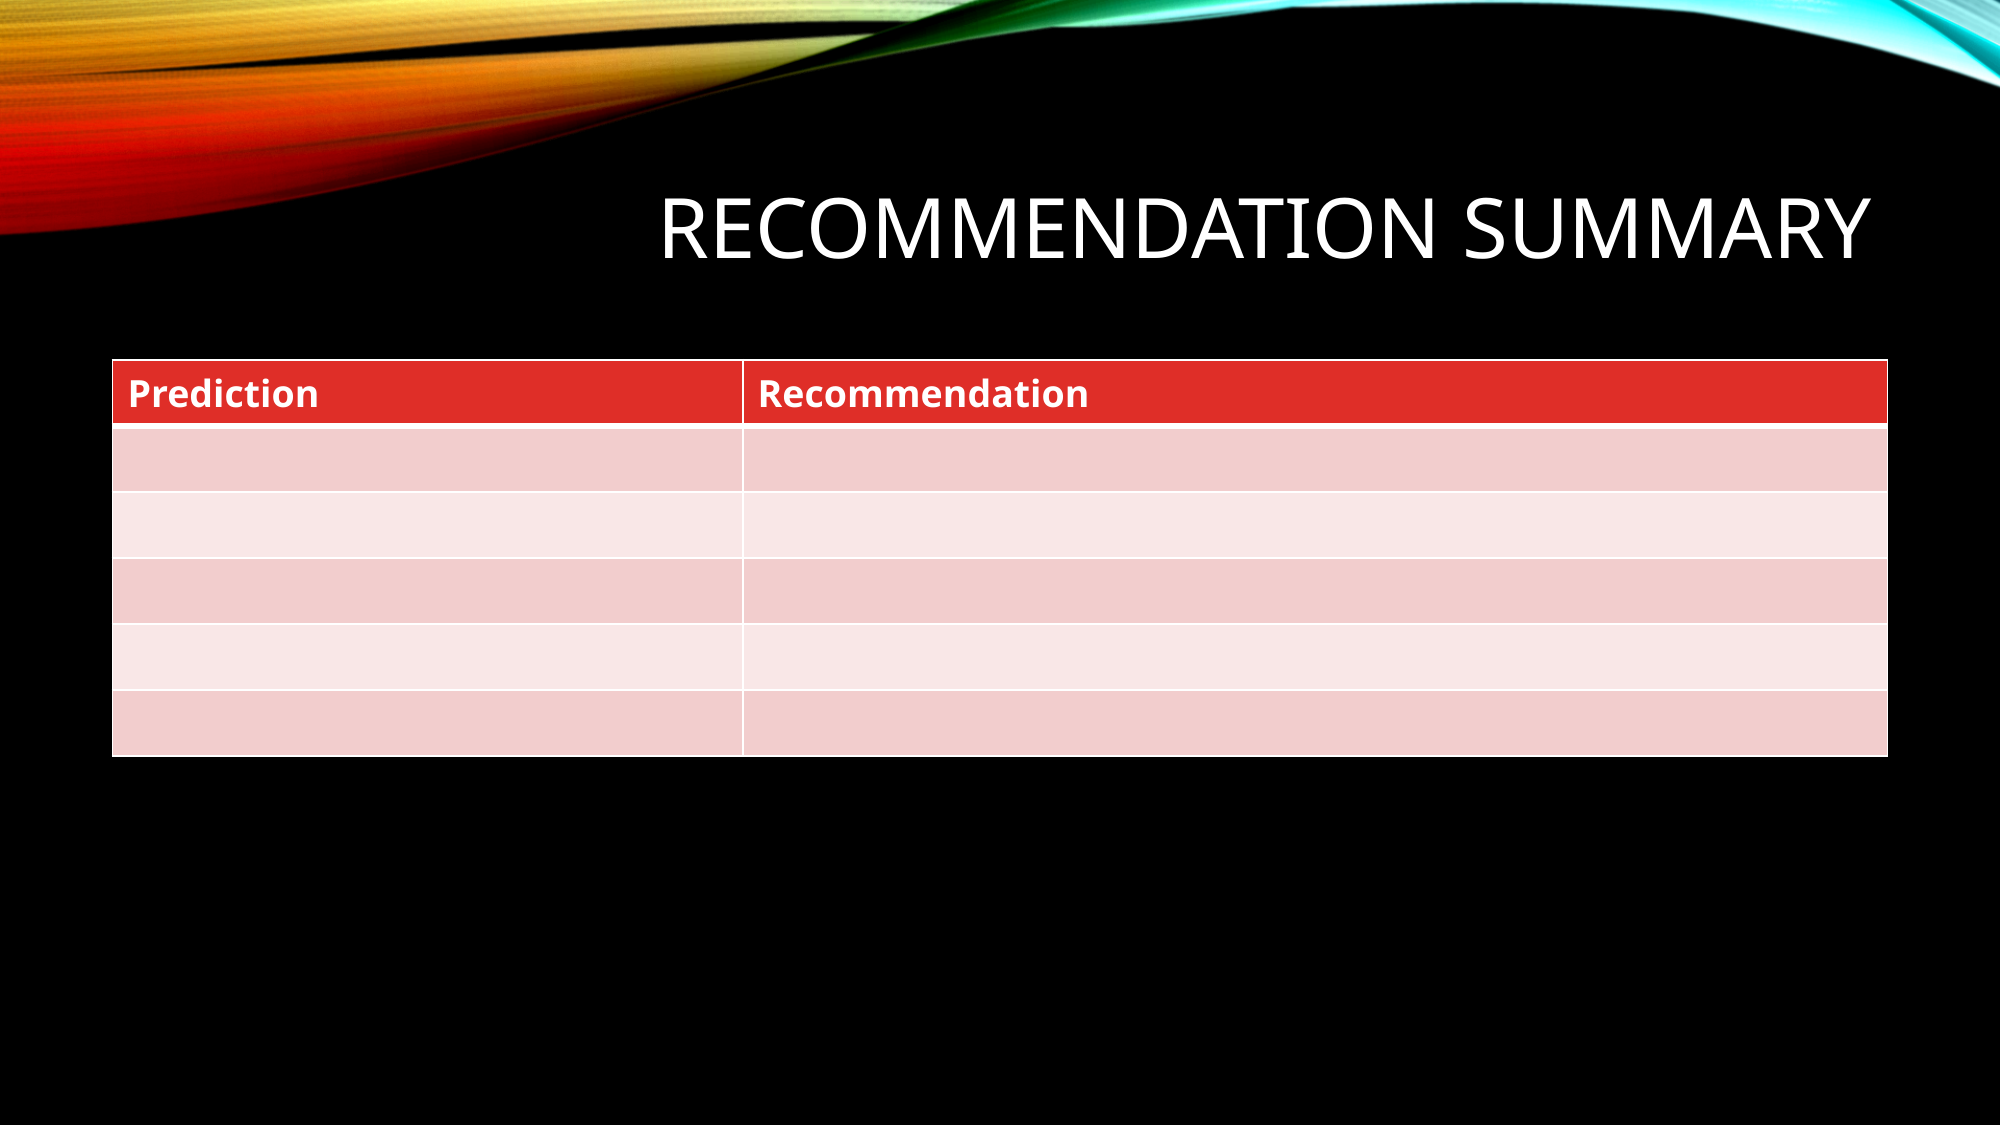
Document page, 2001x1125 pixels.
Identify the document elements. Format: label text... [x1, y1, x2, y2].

table_cell [744, 691, 1887, 755]
table_cell [113, 429, 742, 491]
table_header Recommendation [744, 361, 1887, 423]
table_cell [744, 493, 1887, 557]
title Recommendation Summary [474, 125, 1888, 338]
picture [0, 0, 2000, 237]
table_cell [113, 691, 742, 755]
table_cell [744, 625, 1887, 689]
table_header Prediction [113, 361, 742, 423]
table_cell [113, 559, 742, 623]
table_cell [113, 625, 742, 689]
table_cell [113, 493, 742, 557]
table_cell [744, 559, 1887, 623]
table_cell [744, 429, 1887, 491]
